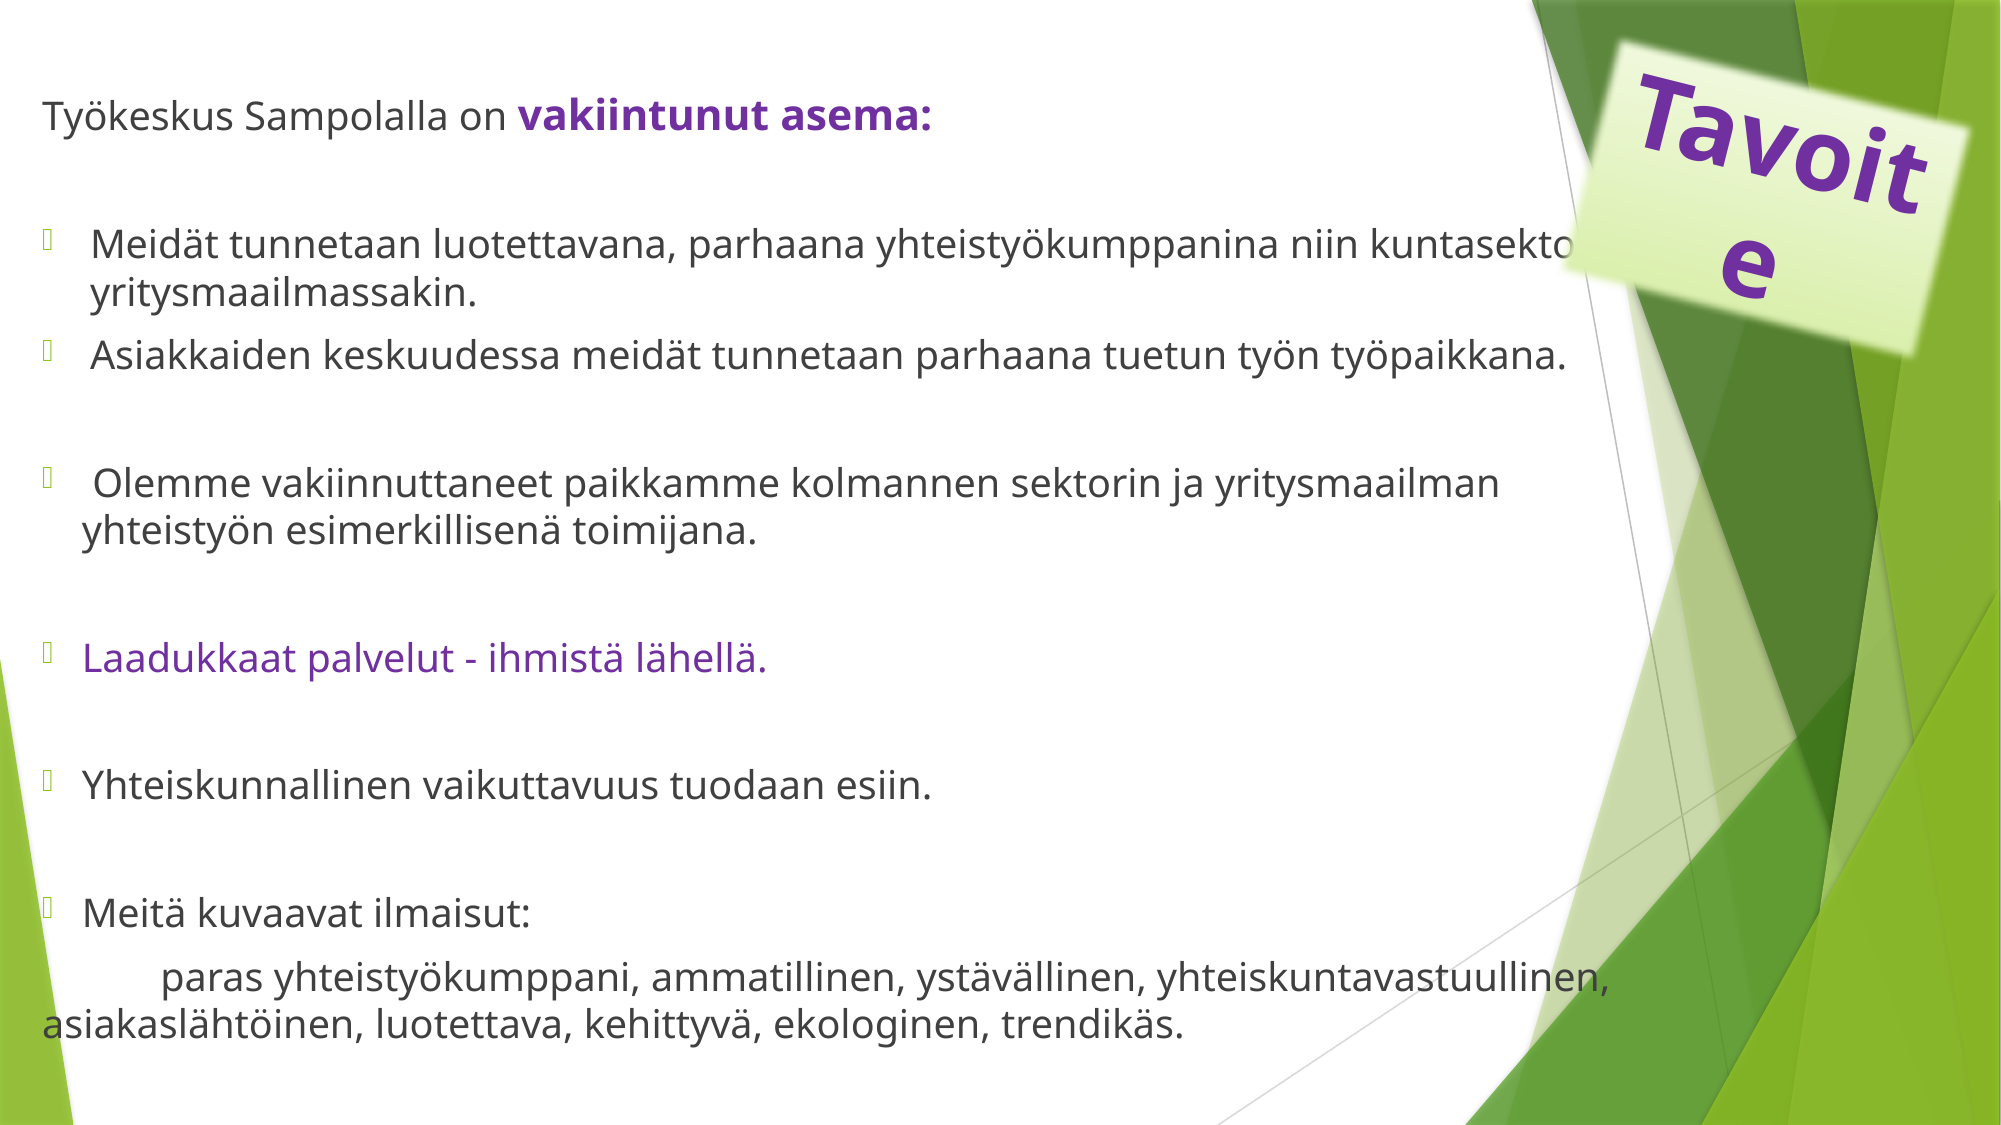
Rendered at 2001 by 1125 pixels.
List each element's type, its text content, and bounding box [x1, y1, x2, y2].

text_box Tavoite [1565, 48, 1964, 350]
list Työkeskus Sampolalla on vakiintunut asema: Meidät tunnetaan luotettavana, parhaana yhteistyökumppanina niin kuntasektorilla kuin yritysmaailmassakin. Asiakkaiden keskuudessa meidät tunnetaan parhaana tuetun työn työpaikkana. Olemme vakiinnuttaneet paikkamme kolmannen sektorin ja yritysmaailman yhteistyön esimerkillisenä toimijana. Laadukkaat palvelut - ihmistä lähellä. Yhteiskunnallinen vaikuttavuus tuodaan esiin. Meitä kuvaavat ilmaisut: paras yhteistyökumppani, ammatillinen, ystävällinen, yhteiskuntavastuullinen, asiakaslähtöinen, luotettava, kehittyvä, ekologinen, trendikäs. [26, 80, 1807, 1065]
